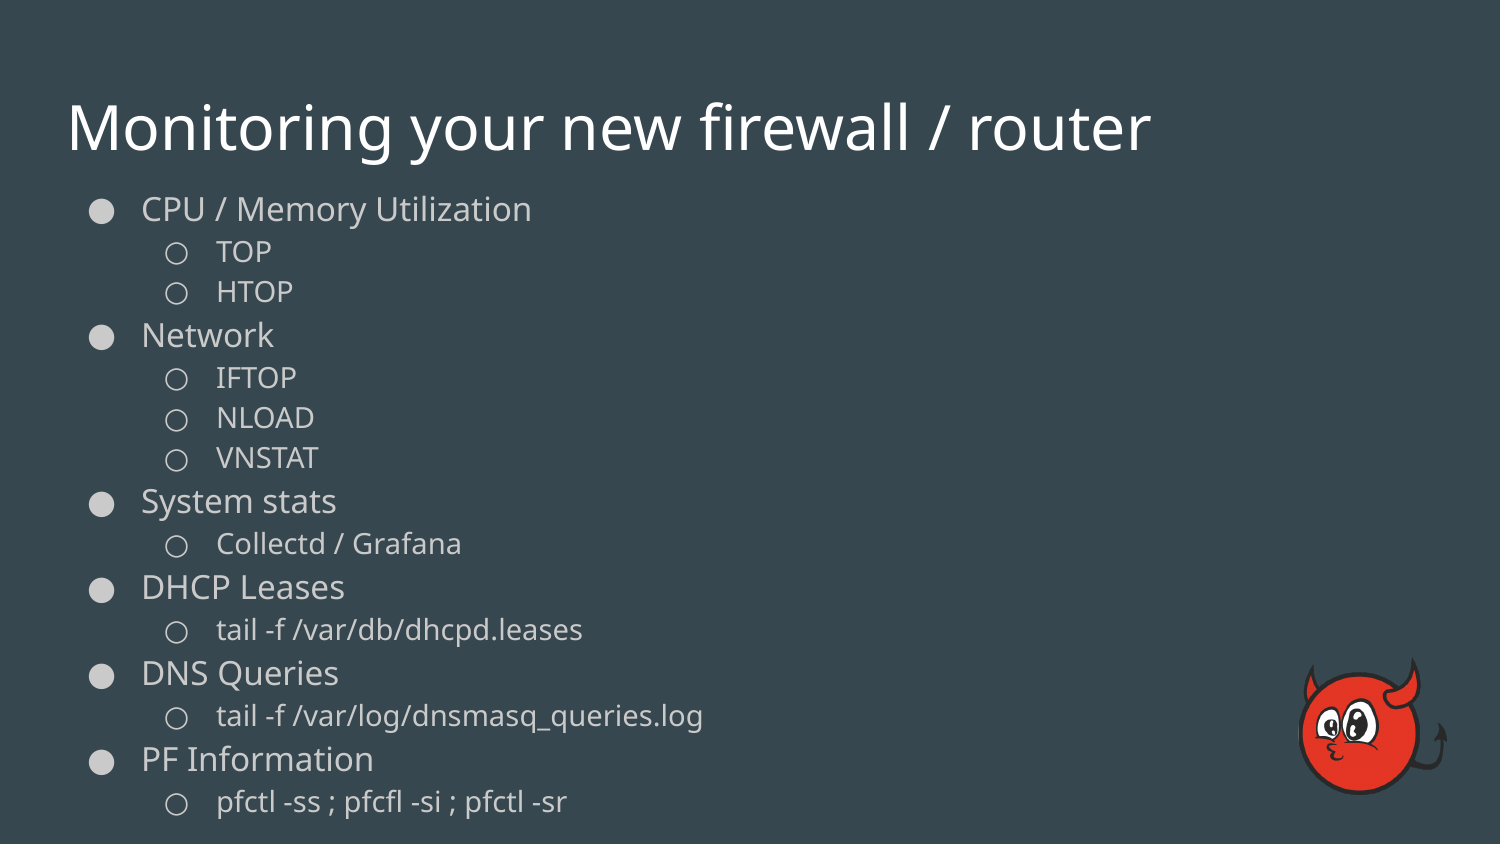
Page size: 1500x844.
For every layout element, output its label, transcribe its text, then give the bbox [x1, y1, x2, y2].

title Monitoring your new firewall / router [51, 72, 1449, 166]
list CPU / Memory Utilization TOP HTOP Network IFTOP NLOAD VNSTAT System stats Collectd / Grafana DHCP Leases tail -f /var/db/dhcpd.leases DNS Queries tail -f /var/log/dnsmasq_queries.log PF Information pfctl -ss ; pfcfl -si ; pfctl -sr [51, 166, 1449, 813]
